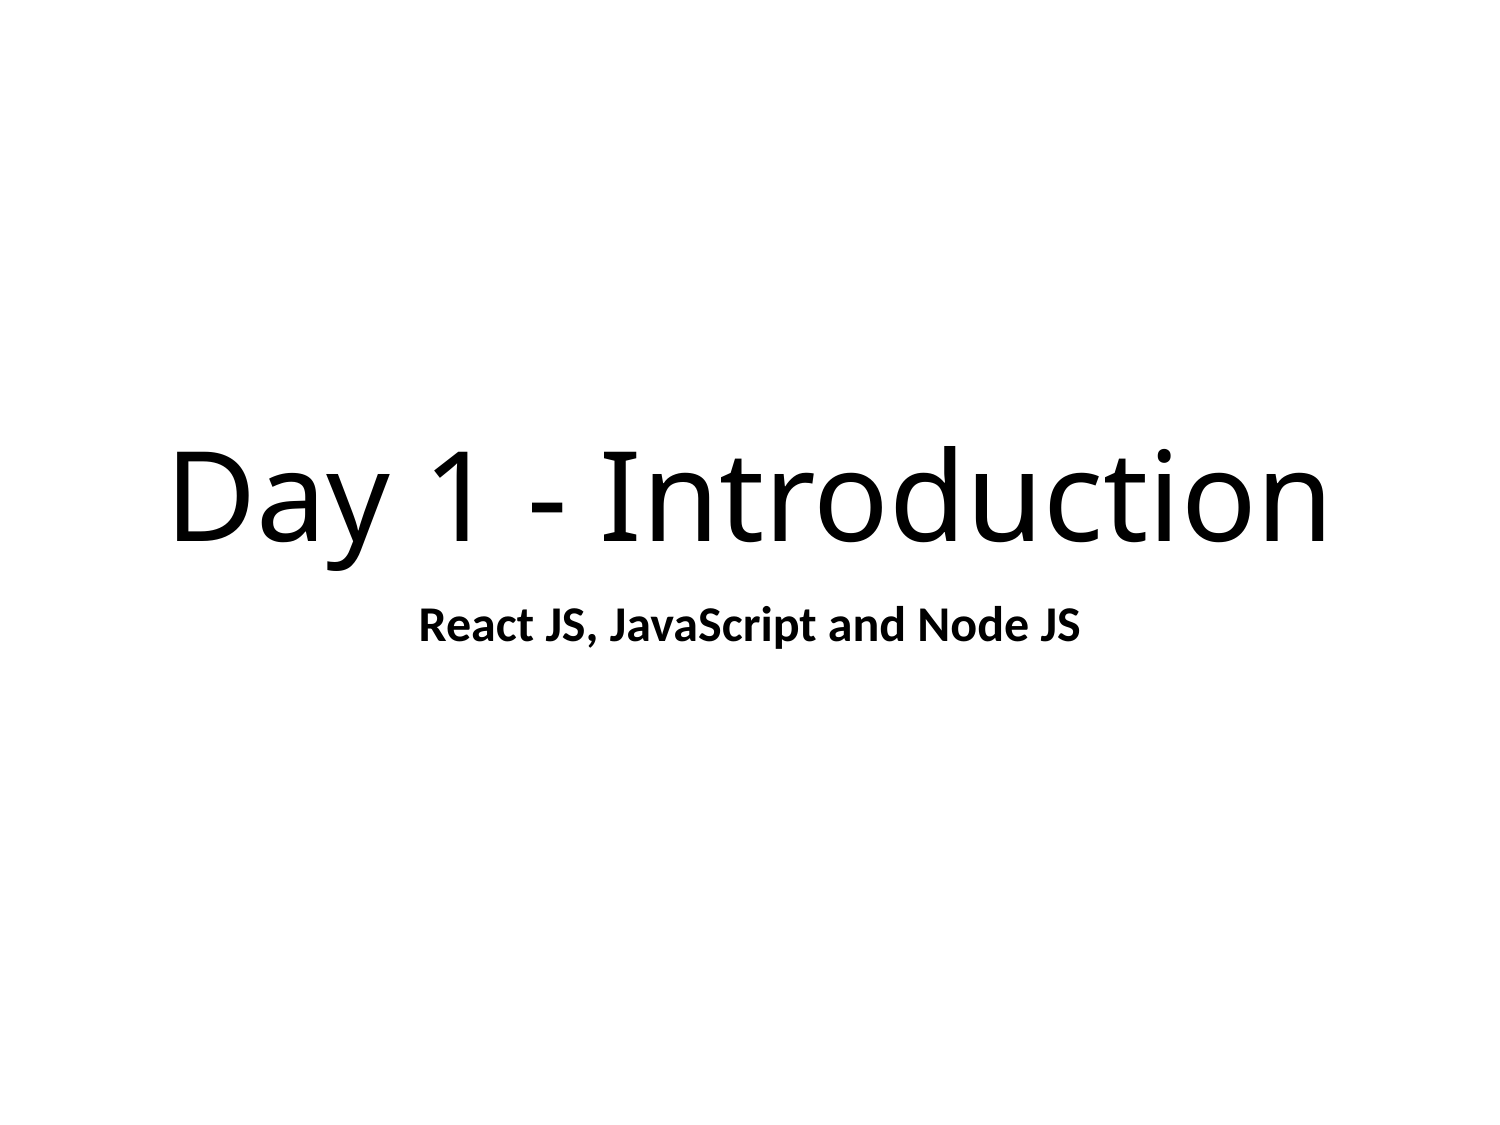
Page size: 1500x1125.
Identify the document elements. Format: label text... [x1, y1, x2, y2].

subtitle React JS, JavaScript and Node JS [187, 590, 1313, 863]
title Day 1 - Introduction [112, 184, 1388, 576]
